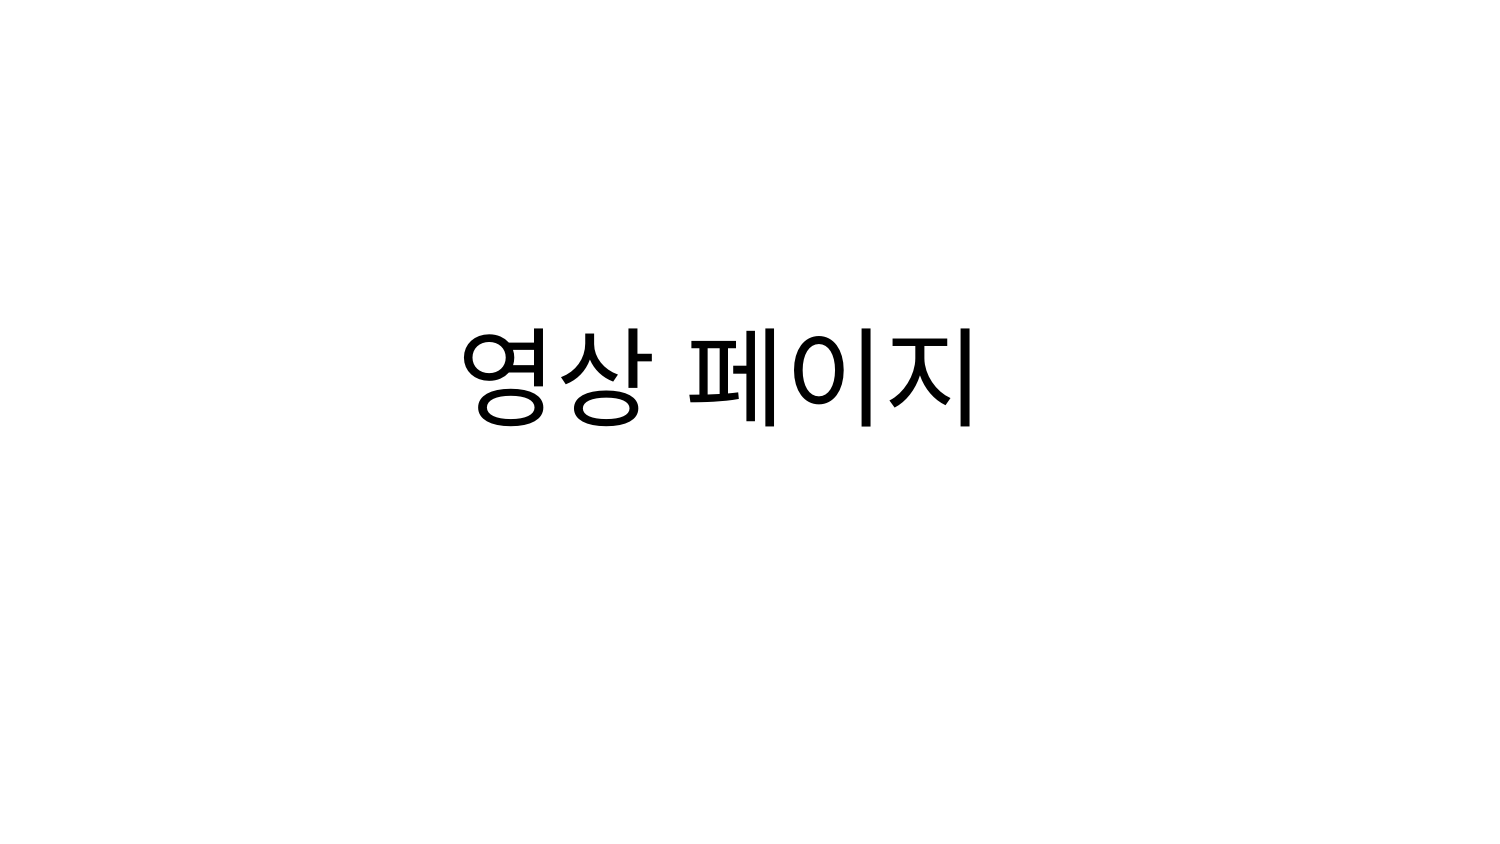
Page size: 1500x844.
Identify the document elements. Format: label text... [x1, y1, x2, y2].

title 영상 페이지 [56, 118, 1454, 456]
